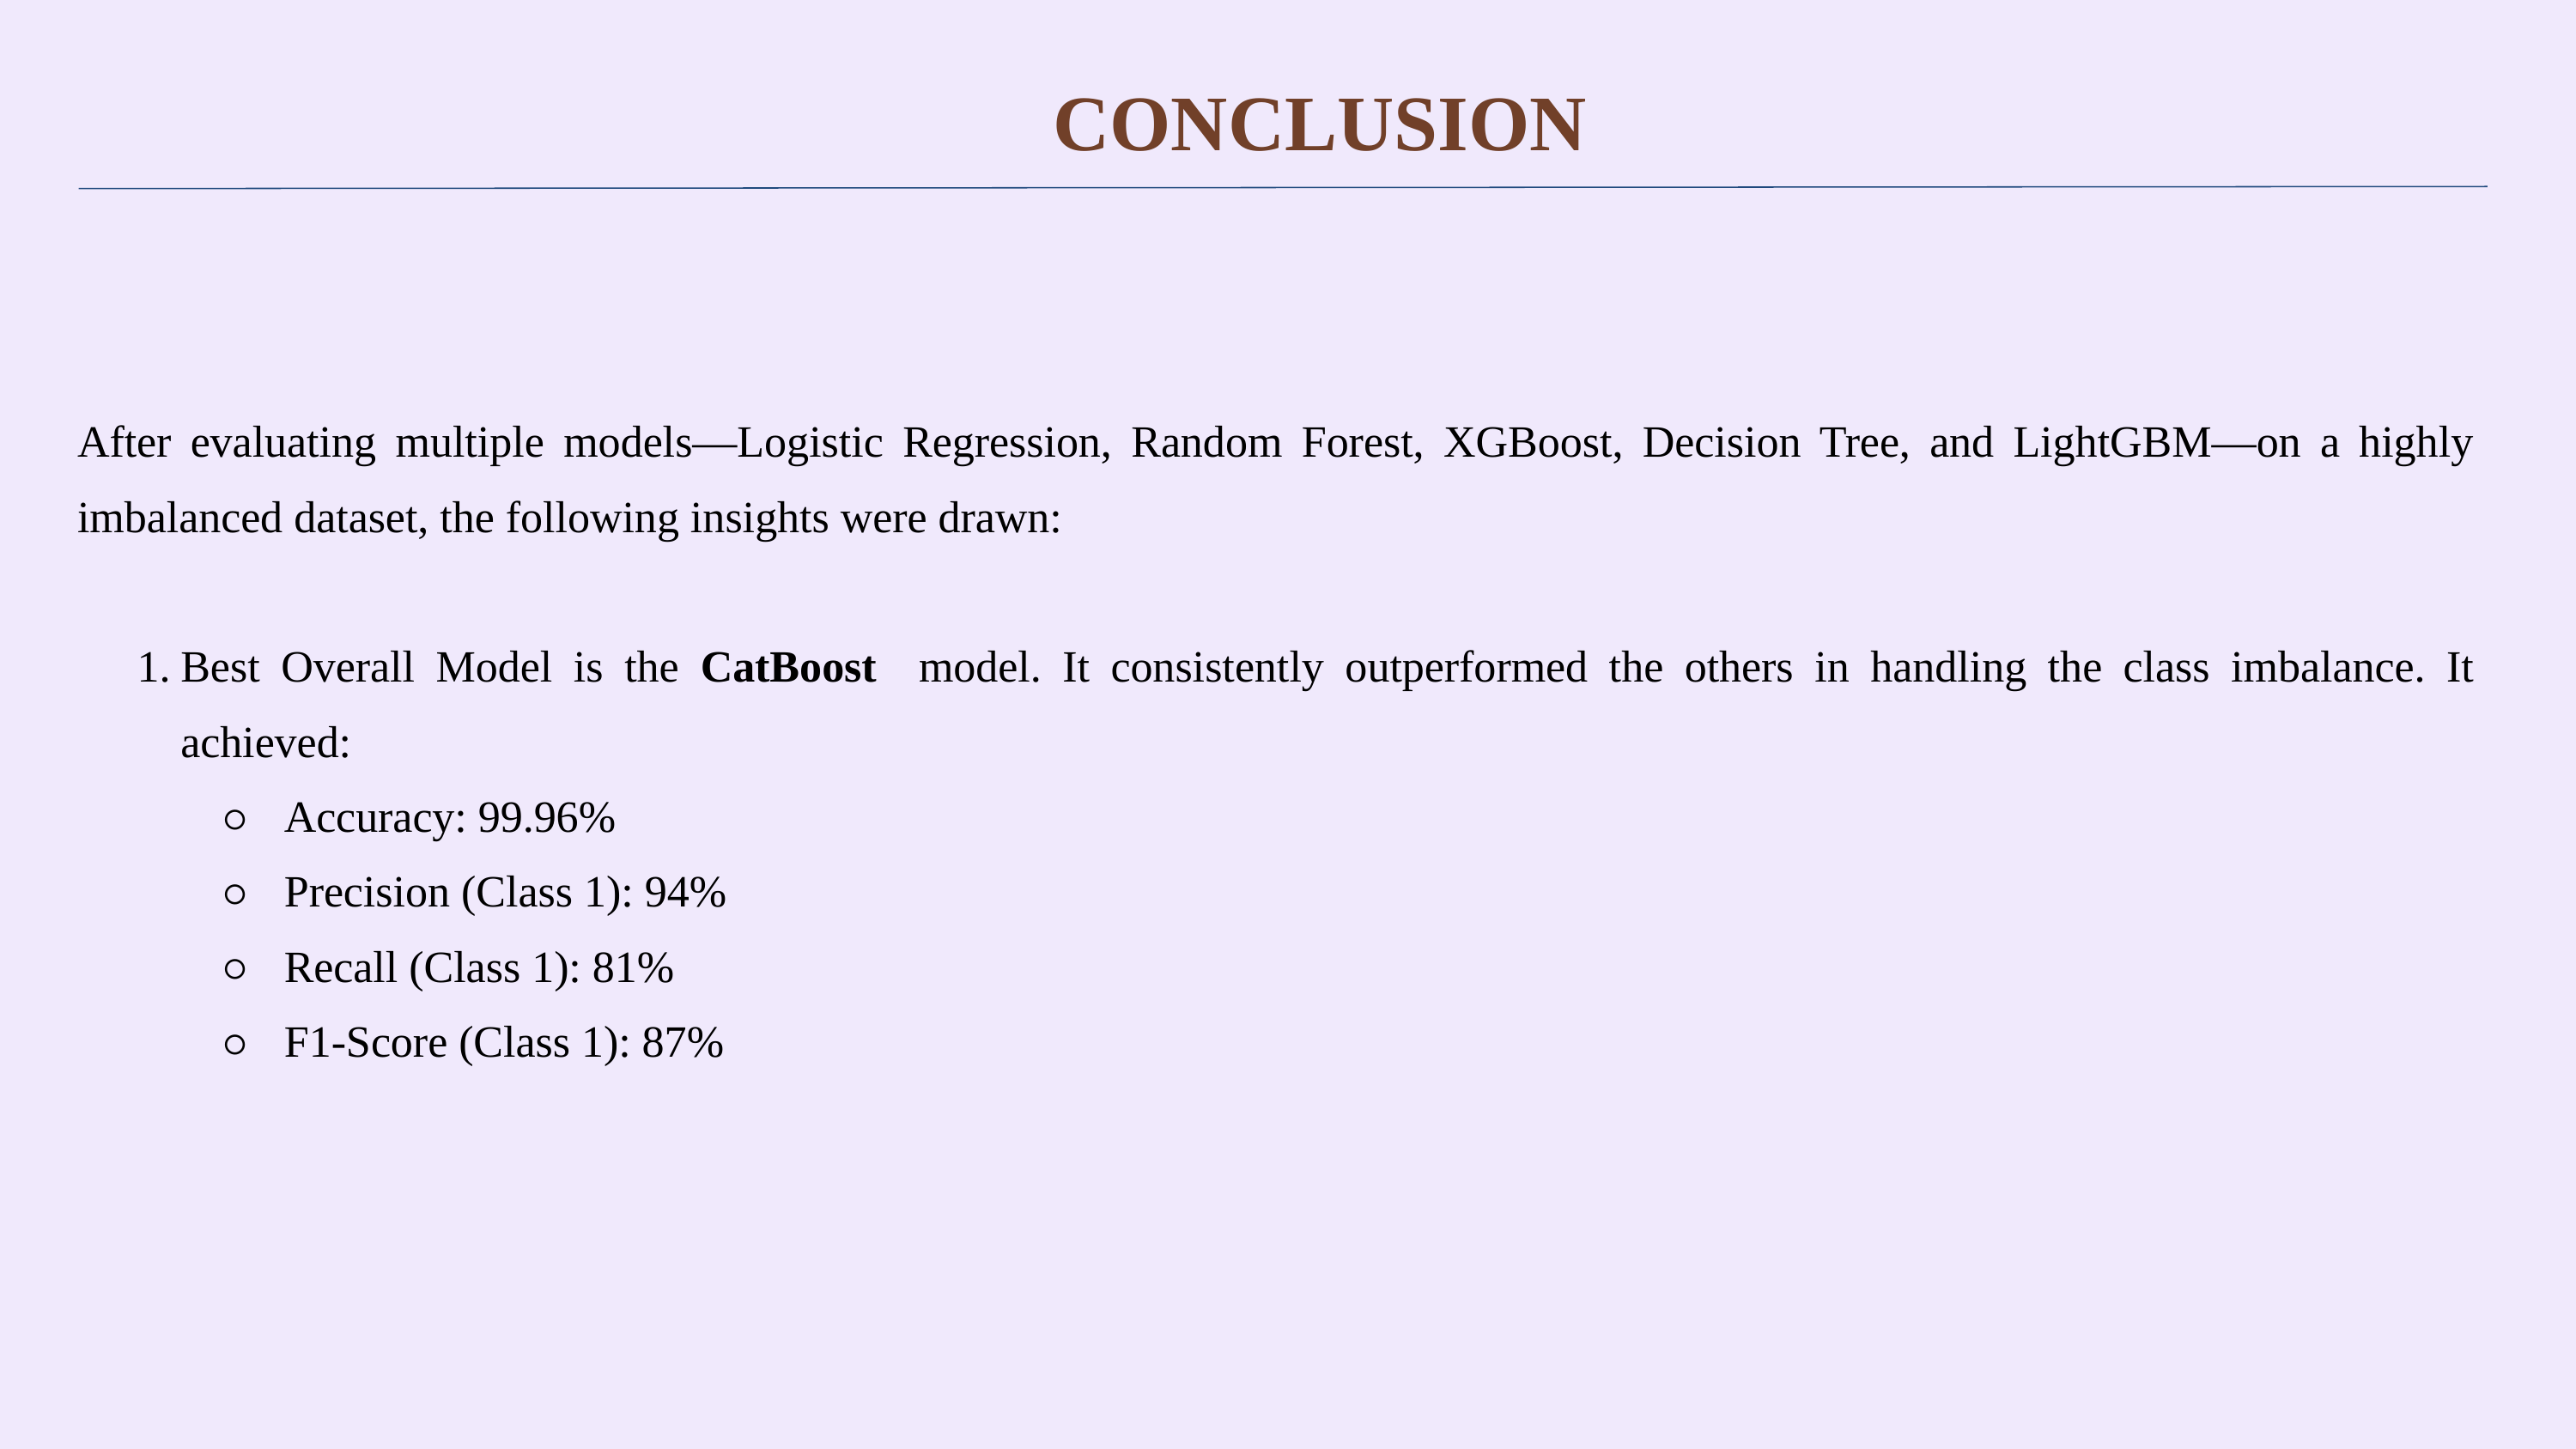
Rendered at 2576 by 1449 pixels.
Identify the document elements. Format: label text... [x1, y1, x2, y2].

list After evaluating multiple models—Logistic Regression, Random Forest, XGBoost, Decision Tree, and LightGBM—on a highly imbalanced dataset, the following insights were drawn: Best Overall Model is the CatBoost model. It consistently outperformed the others in handling the class imbalance. It achieved: Accuracy: 99.96% Precision (Class 1): 94% Recall (Class 1): 81% F1-Score (Class 1): 87% [64, 225, 2488, 1397]
title CONCLUSION [64, 39, 2576, 200]
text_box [78, 185, 2488, 189]
